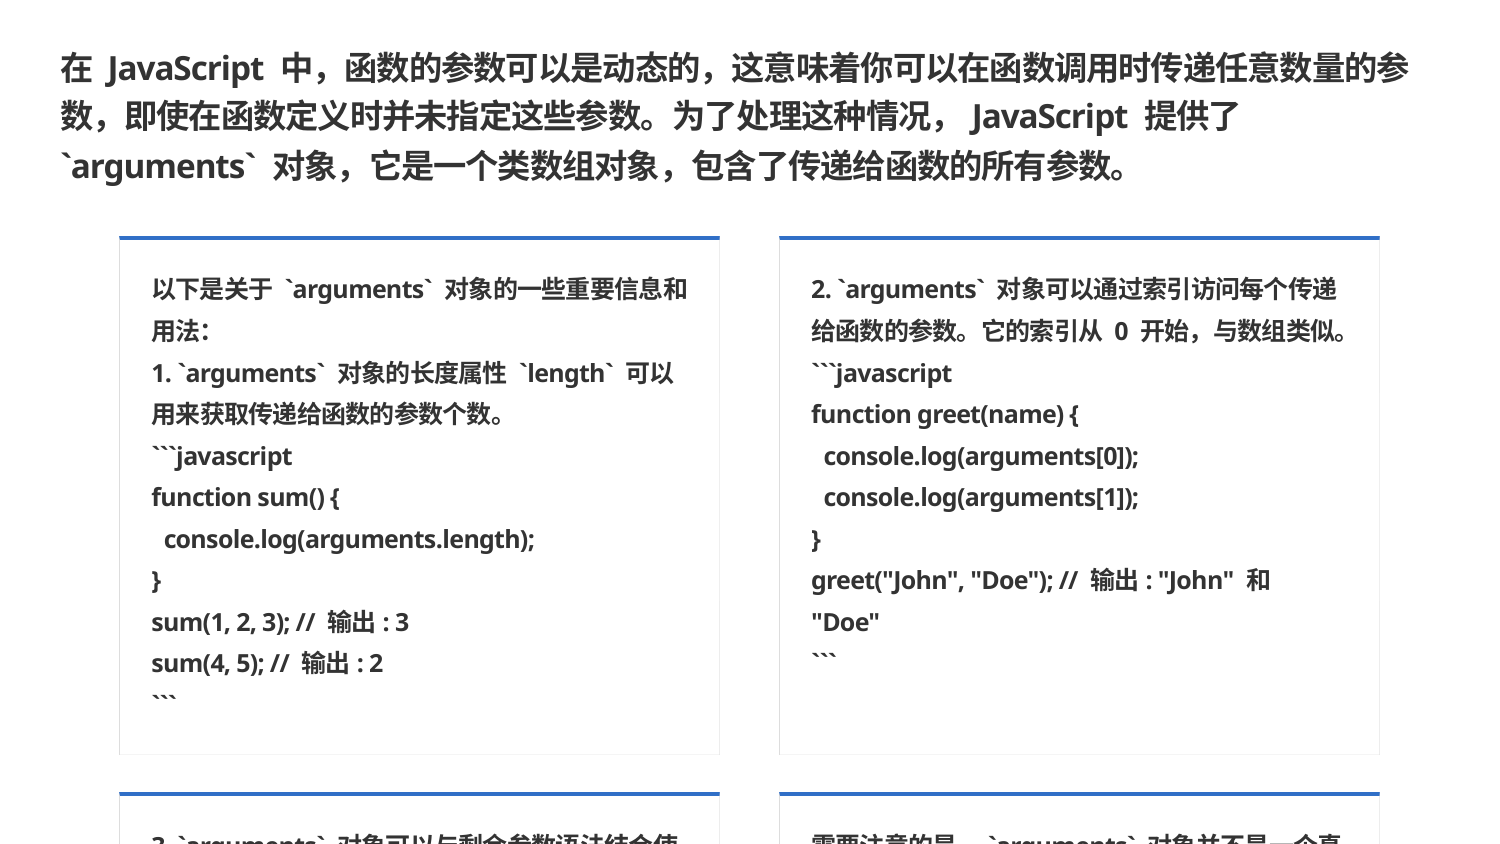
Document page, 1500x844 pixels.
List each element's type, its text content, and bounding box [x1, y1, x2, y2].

picture [119, 792, 720, 844]
picture [119, 236, 720, 755]
text_box 在 JavaScript 中，函数的参数可以是动态的，这意味着你可以在函数调用时传递任意数量的参数，即使在函数定义时并未指定这些参数。为了处理这种情况，JavaScript 提供了 `arguments` 对象，它是一个类数组对象，包含了传递给函数的所有参数。 [60, 37, 1440, 184]
picture [779, 236, 1380, 755]
picture [779, 792, 1380, 844]
